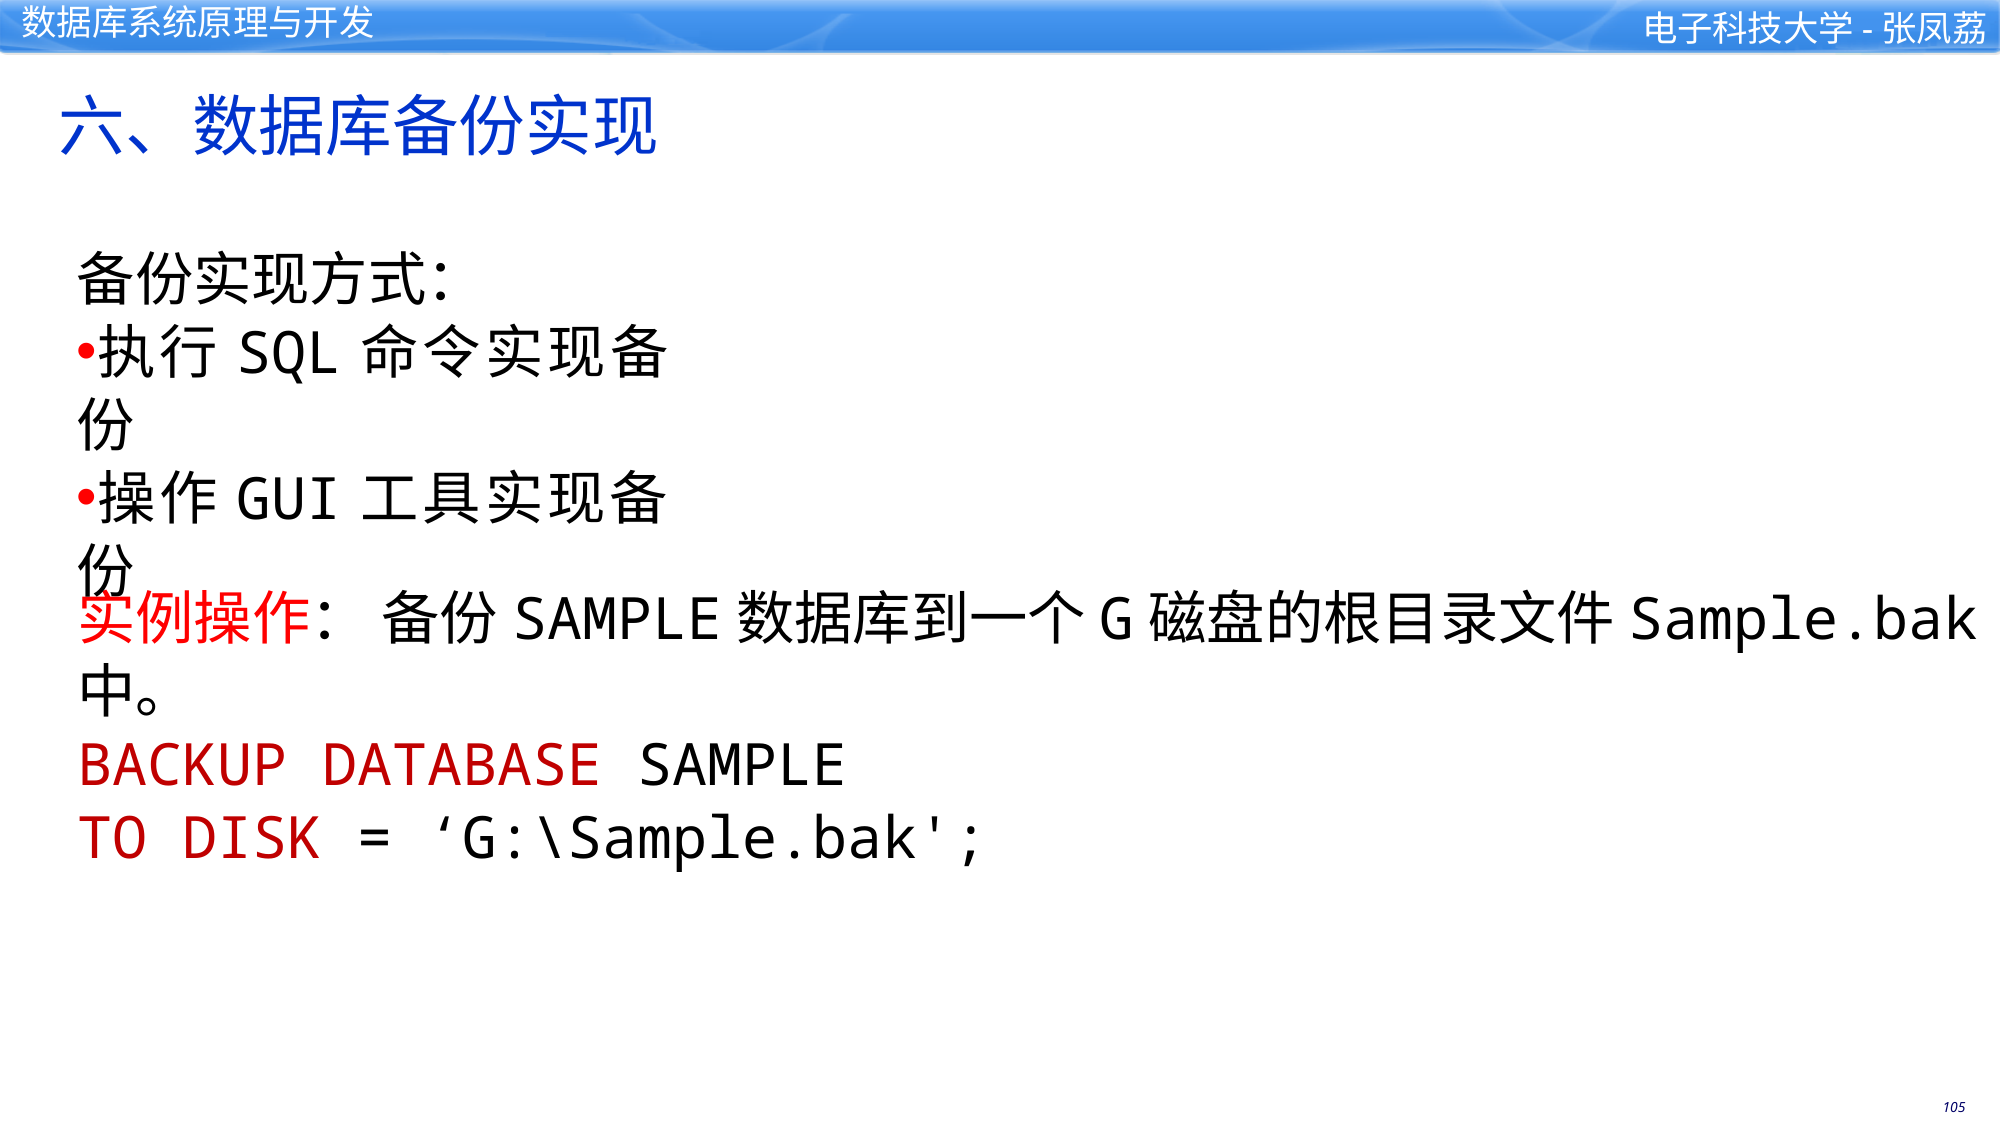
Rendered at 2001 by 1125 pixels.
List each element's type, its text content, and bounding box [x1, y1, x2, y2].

text_box 实例操作： 备份SAMPLE数据库到一个G磁盘的根目录文件Sample.bak中。 BACKUP DATABASE SAMPLE TO DISK = ‘G:\Sample.bak'; [62, 571, 2000, 878]
text_box 六、数据库备份实现 [39, 73, 1133, 174]
picture [0, 0, 2000, 55]
text_box 备份实现方式： 执行SQL命令实现备份 操作GUI工具实现备份 [62, 231, 684, 466]
